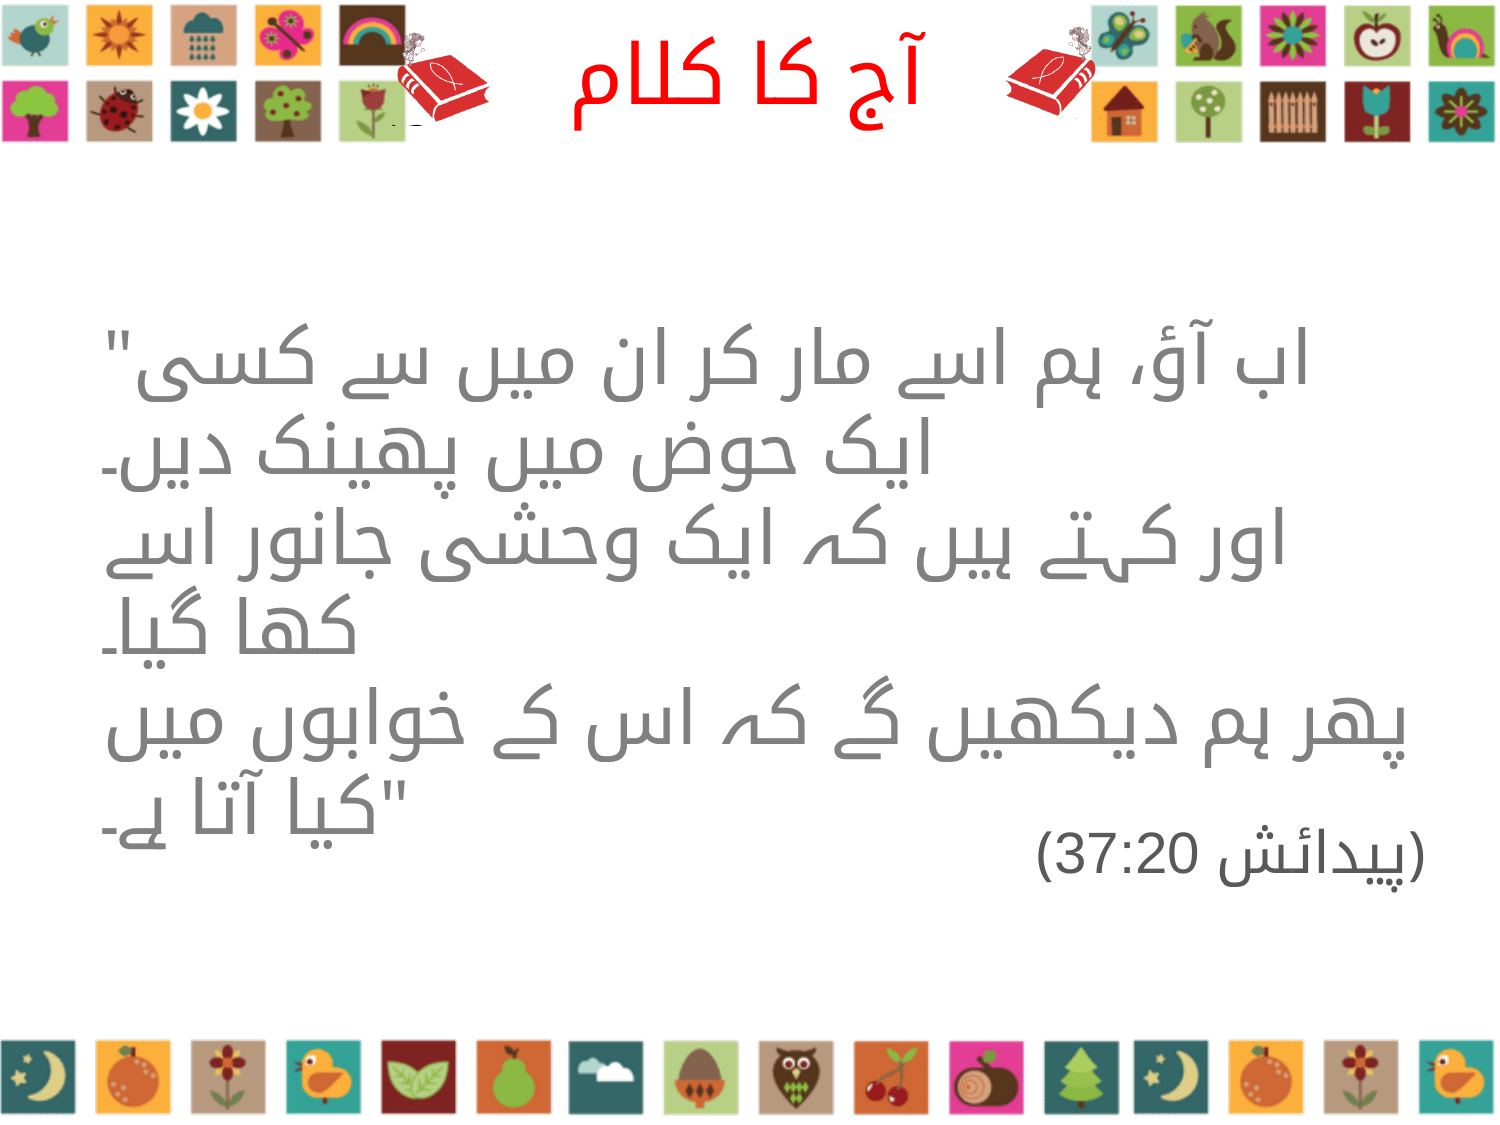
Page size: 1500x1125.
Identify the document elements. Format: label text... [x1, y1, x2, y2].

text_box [0, 1028, 1500, 1118]
text_box آج کا کلام [425, 13, 1078, 129]
text_box "اب آؤ، ہم اسے مار کر ان میں سے کسی ایک حوض میں پھینک دیں۔ اور کہتے ہیں کہ ایک وحشی جانور اسے کھا گیا۔ پھر ہم دیکھیں گے کہ اس کے خوابوں میں کیا آتا ہے۔" [88, 302, 1436, 858]
picture [0, 3, 522, 150]
picture [973, 3, 1500, 150]
text_box (پیدائش 37:20) [808, 807, 1441, 893]
